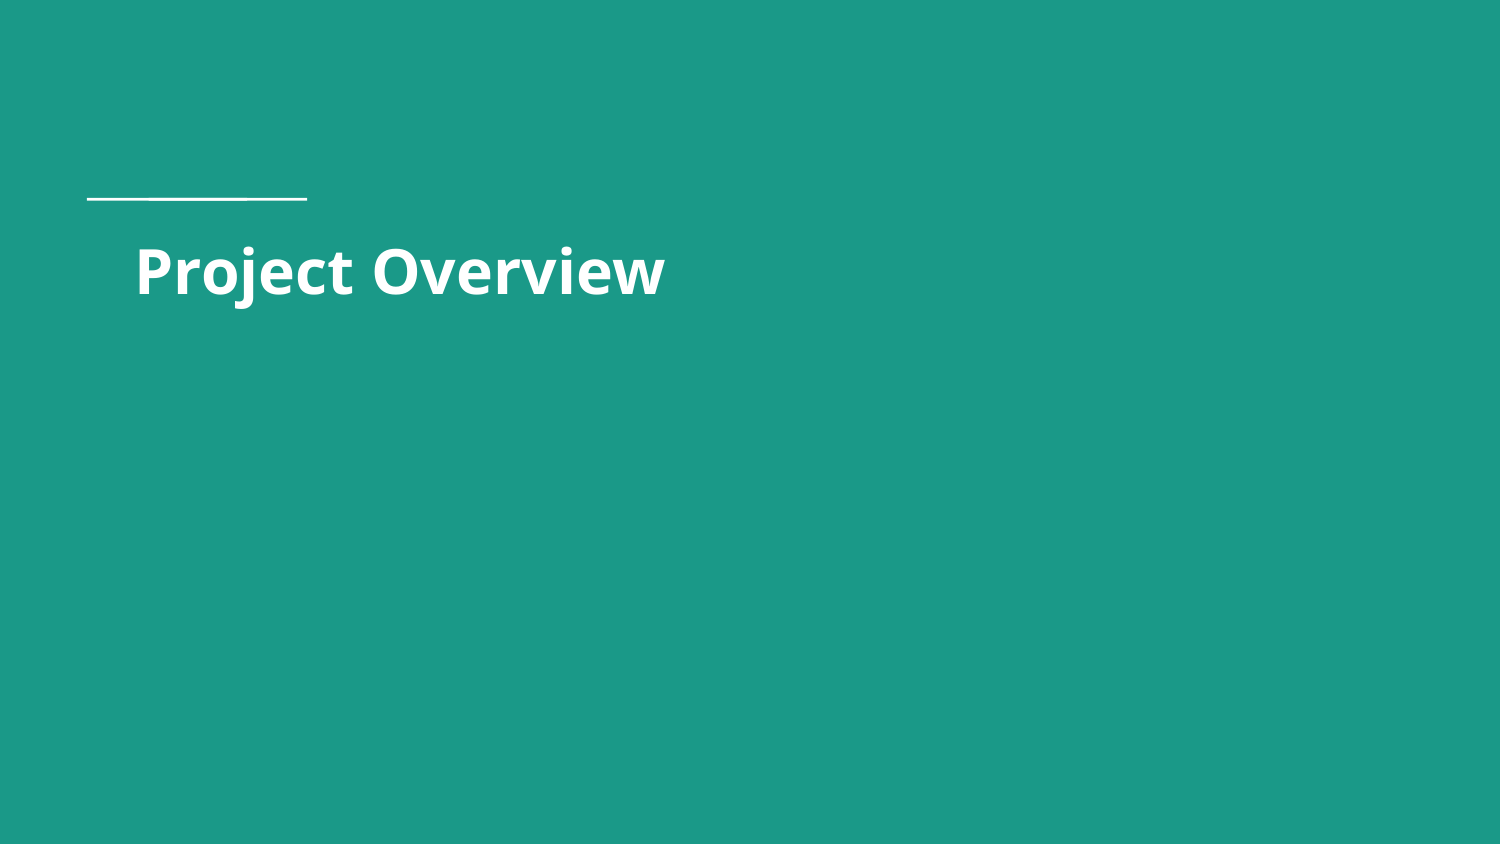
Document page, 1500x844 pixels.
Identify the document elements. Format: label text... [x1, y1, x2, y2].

title Project Overview [119, 216, 1381, 466]
